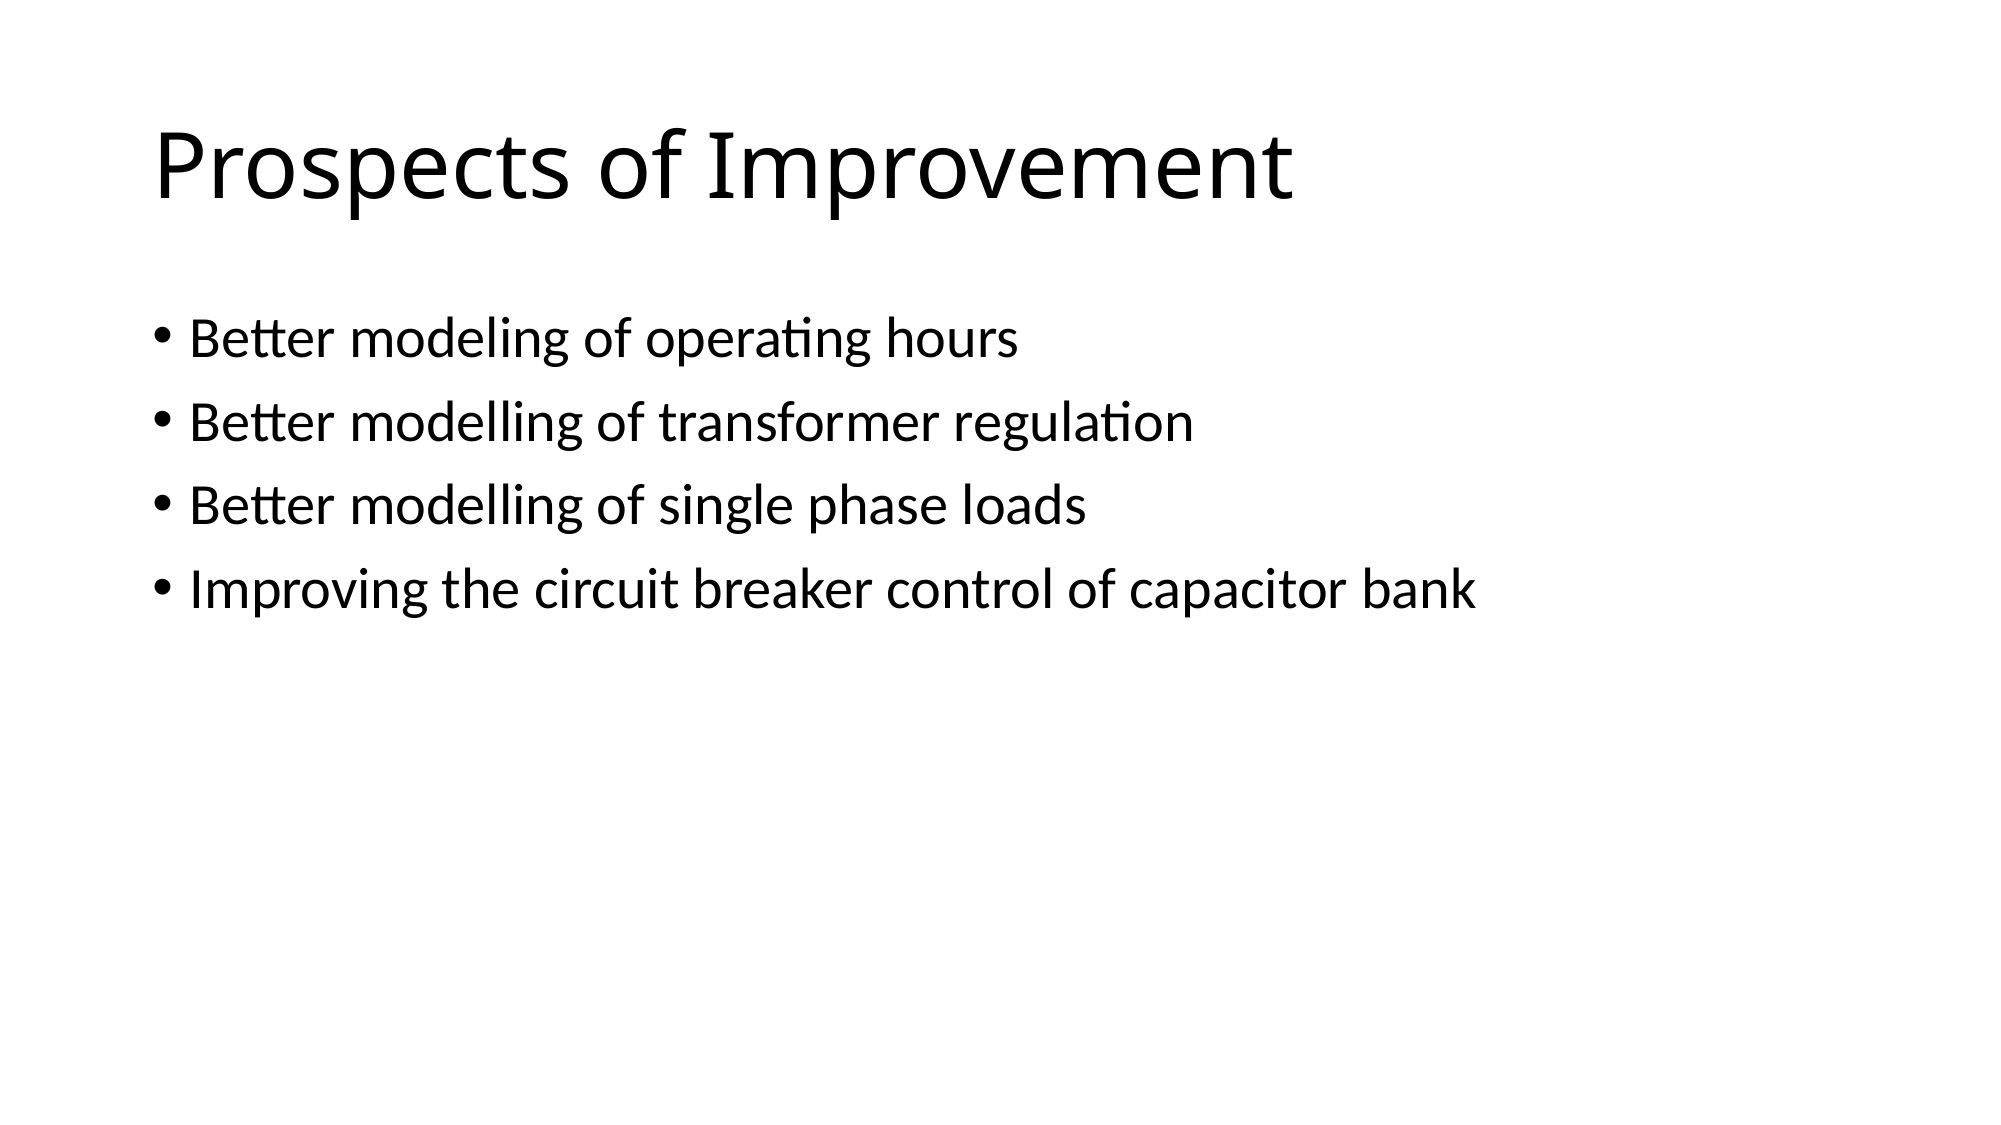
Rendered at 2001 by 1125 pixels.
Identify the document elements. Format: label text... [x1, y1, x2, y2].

title Prospects of Improvement [137, 59, 1863, 278]
list Better modeling of operating hours Better modelling of transformer regulation Better modelling of single phase loads Improving the circuit breaker control of capacitor bank [137, 299, 1863, 1014]
